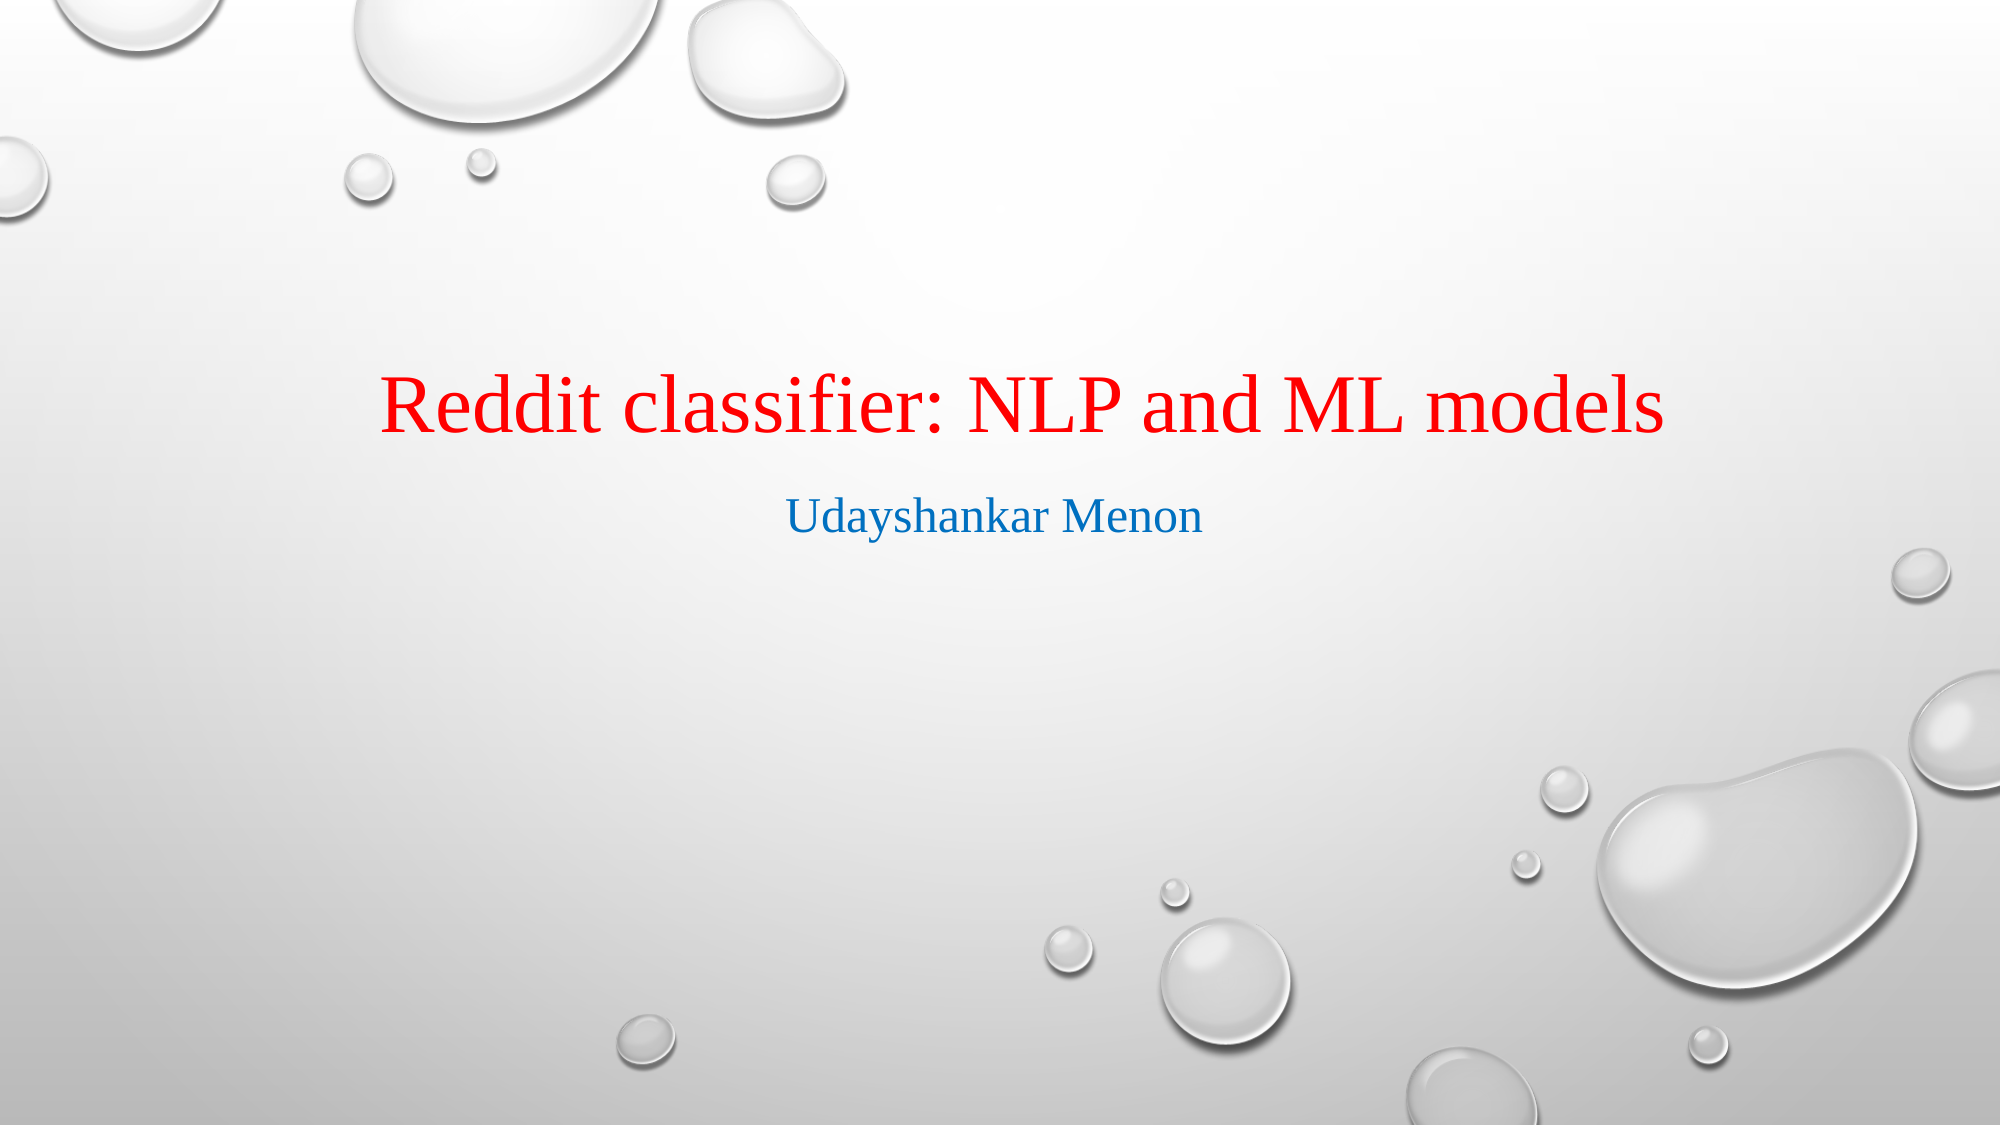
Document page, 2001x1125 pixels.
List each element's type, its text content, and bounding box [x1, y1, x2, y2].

text_box Reddit classifier: NLP and ML models [364, 341, 1683, 457]
text_box Udayshankar Menon [770, 474, 1219, 550]
picture [0, 0, 2000, 1125]
